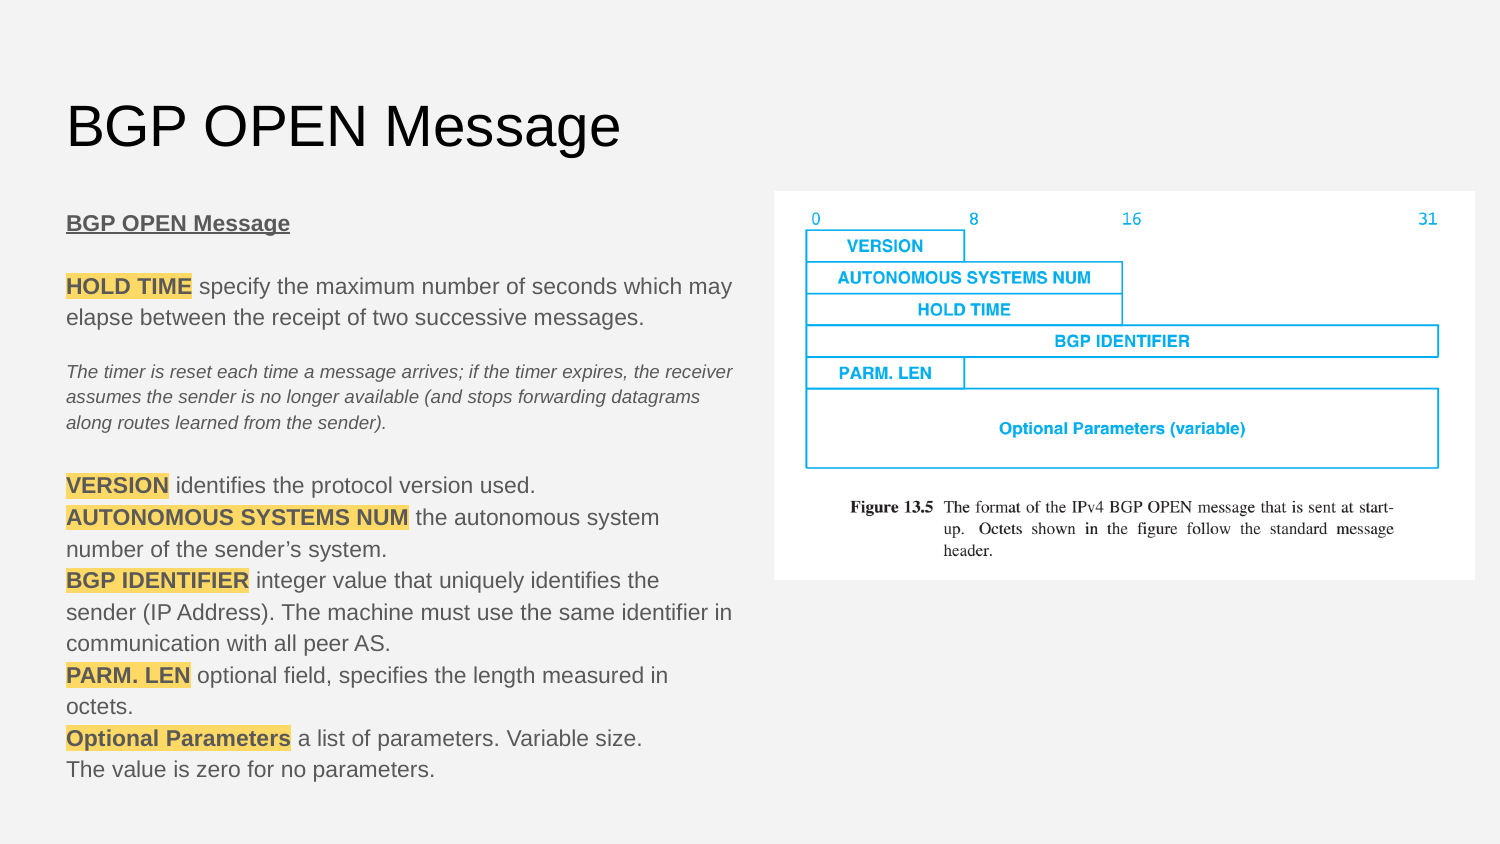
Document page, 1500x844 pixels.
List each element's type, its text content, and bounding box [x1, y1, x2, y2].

title BGP OPEN Message [51, 72, 1449, 167]
list BGP OPEN Message HOLD TIME specify the maximum number of seconds which may elapse between the receipt of two successive messages. The timer is reset each time a message arrives; if the timer expires, the receiver assumes the sender is no longer available (and stops forwarding datagrams along routes learned from the sender). VERSION identifies the protocol version used. AUTONOMOUS SYSTEMS NUM the autonomous system number of the sender’s system. BGP IDENTIFIER integer value that uniquely identifies the sender (IP Address). The machine must use the same identifier in communication with all peer AS. PARM. LEN optional field, specifies the length measured in octets. Optional Parameters a list of parameters. Variable size. The value is zero for no parameters. [51, 189, 750, 750]
picture [774, 191, 1476, 580]
